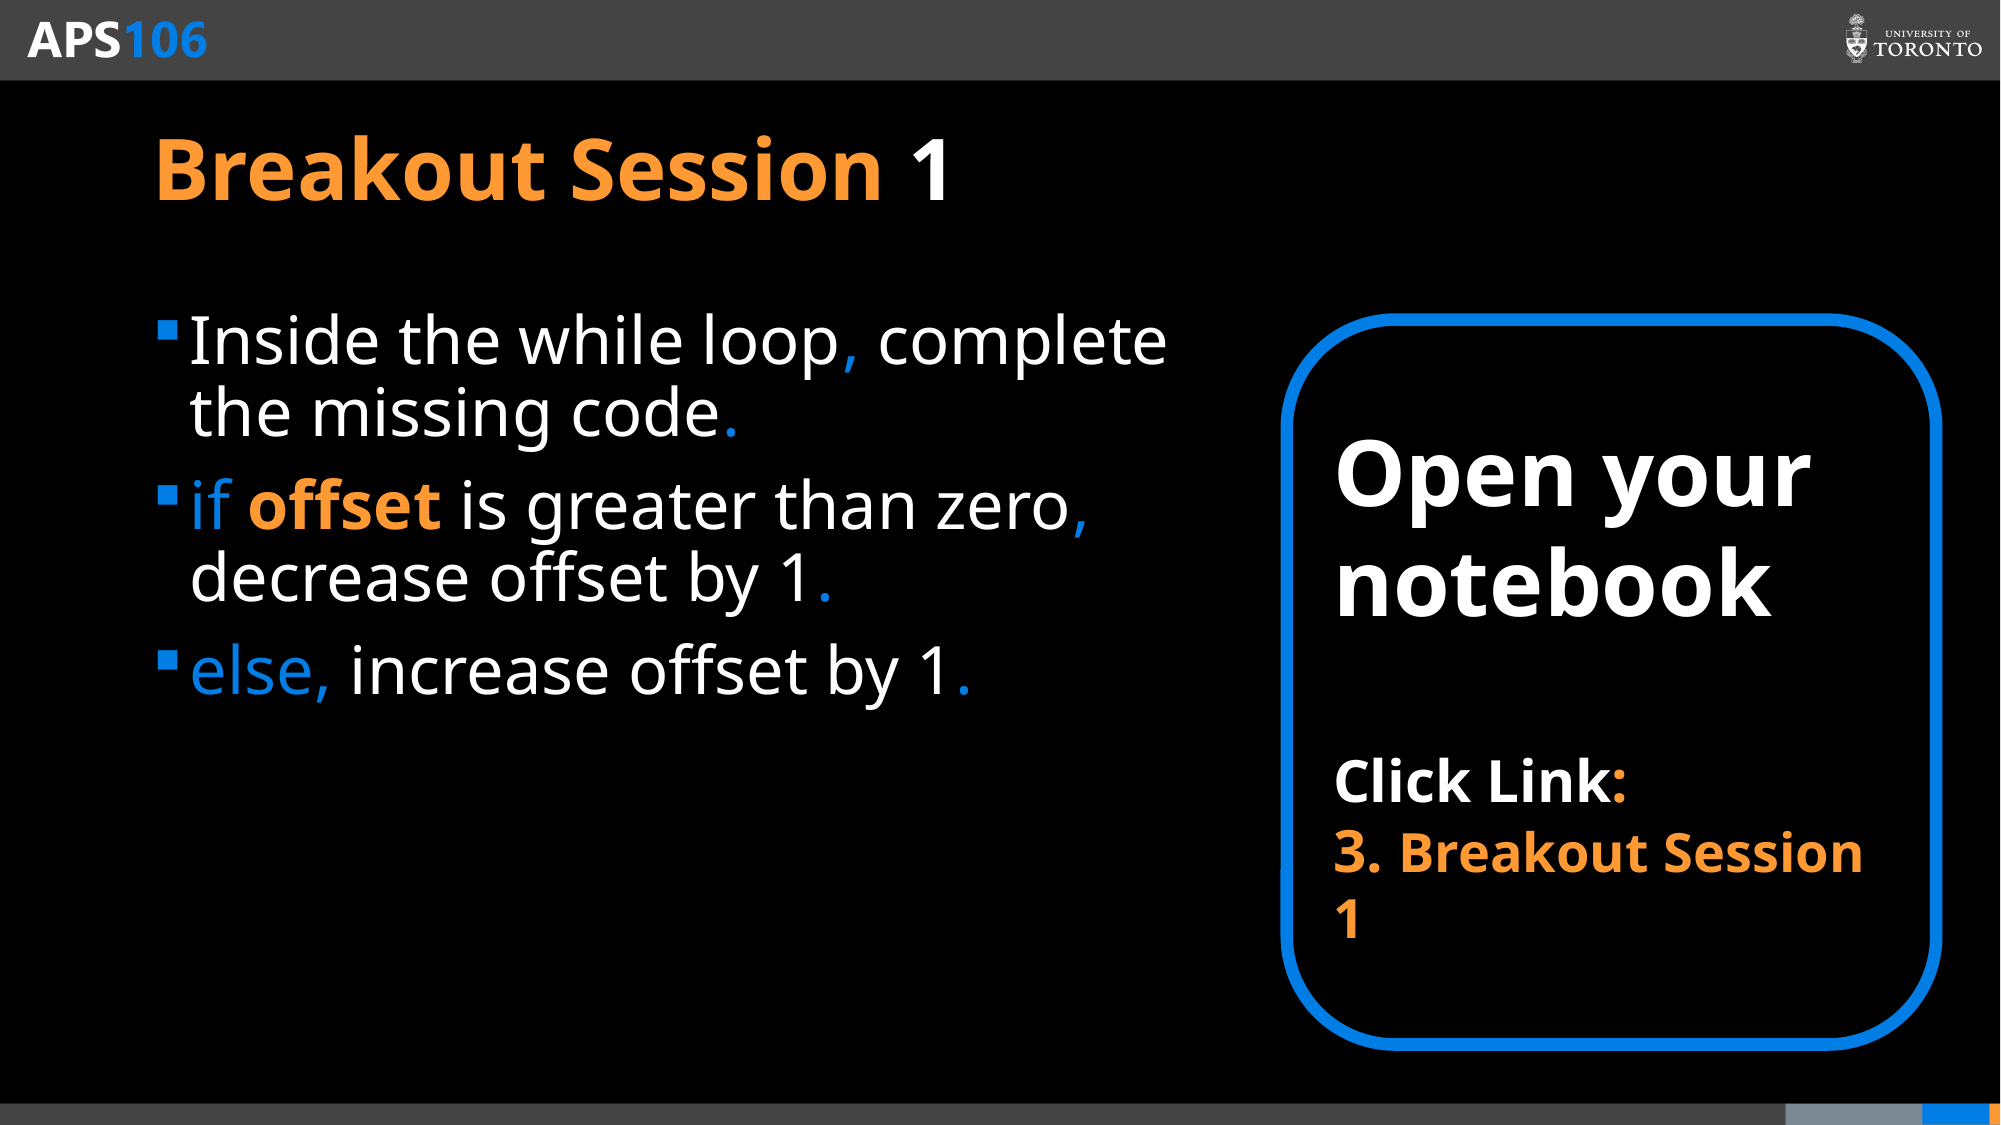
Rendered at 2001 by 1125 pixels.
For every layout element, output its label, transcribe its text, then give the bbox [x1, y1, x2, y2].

picture [0, 0, 2001, 1125]
title Breakout Session 1 [137, 119, 1863, 227]
text_box Open your notebook Click Link: 3. Breakout Session 1 [1285, 318, 1938, 1046]
list Inside the while loop, complete the missing code. if offset is greater than zero, decrease offset by 1. else, increase offset by 1. [137, 299, 1230, 1104]
